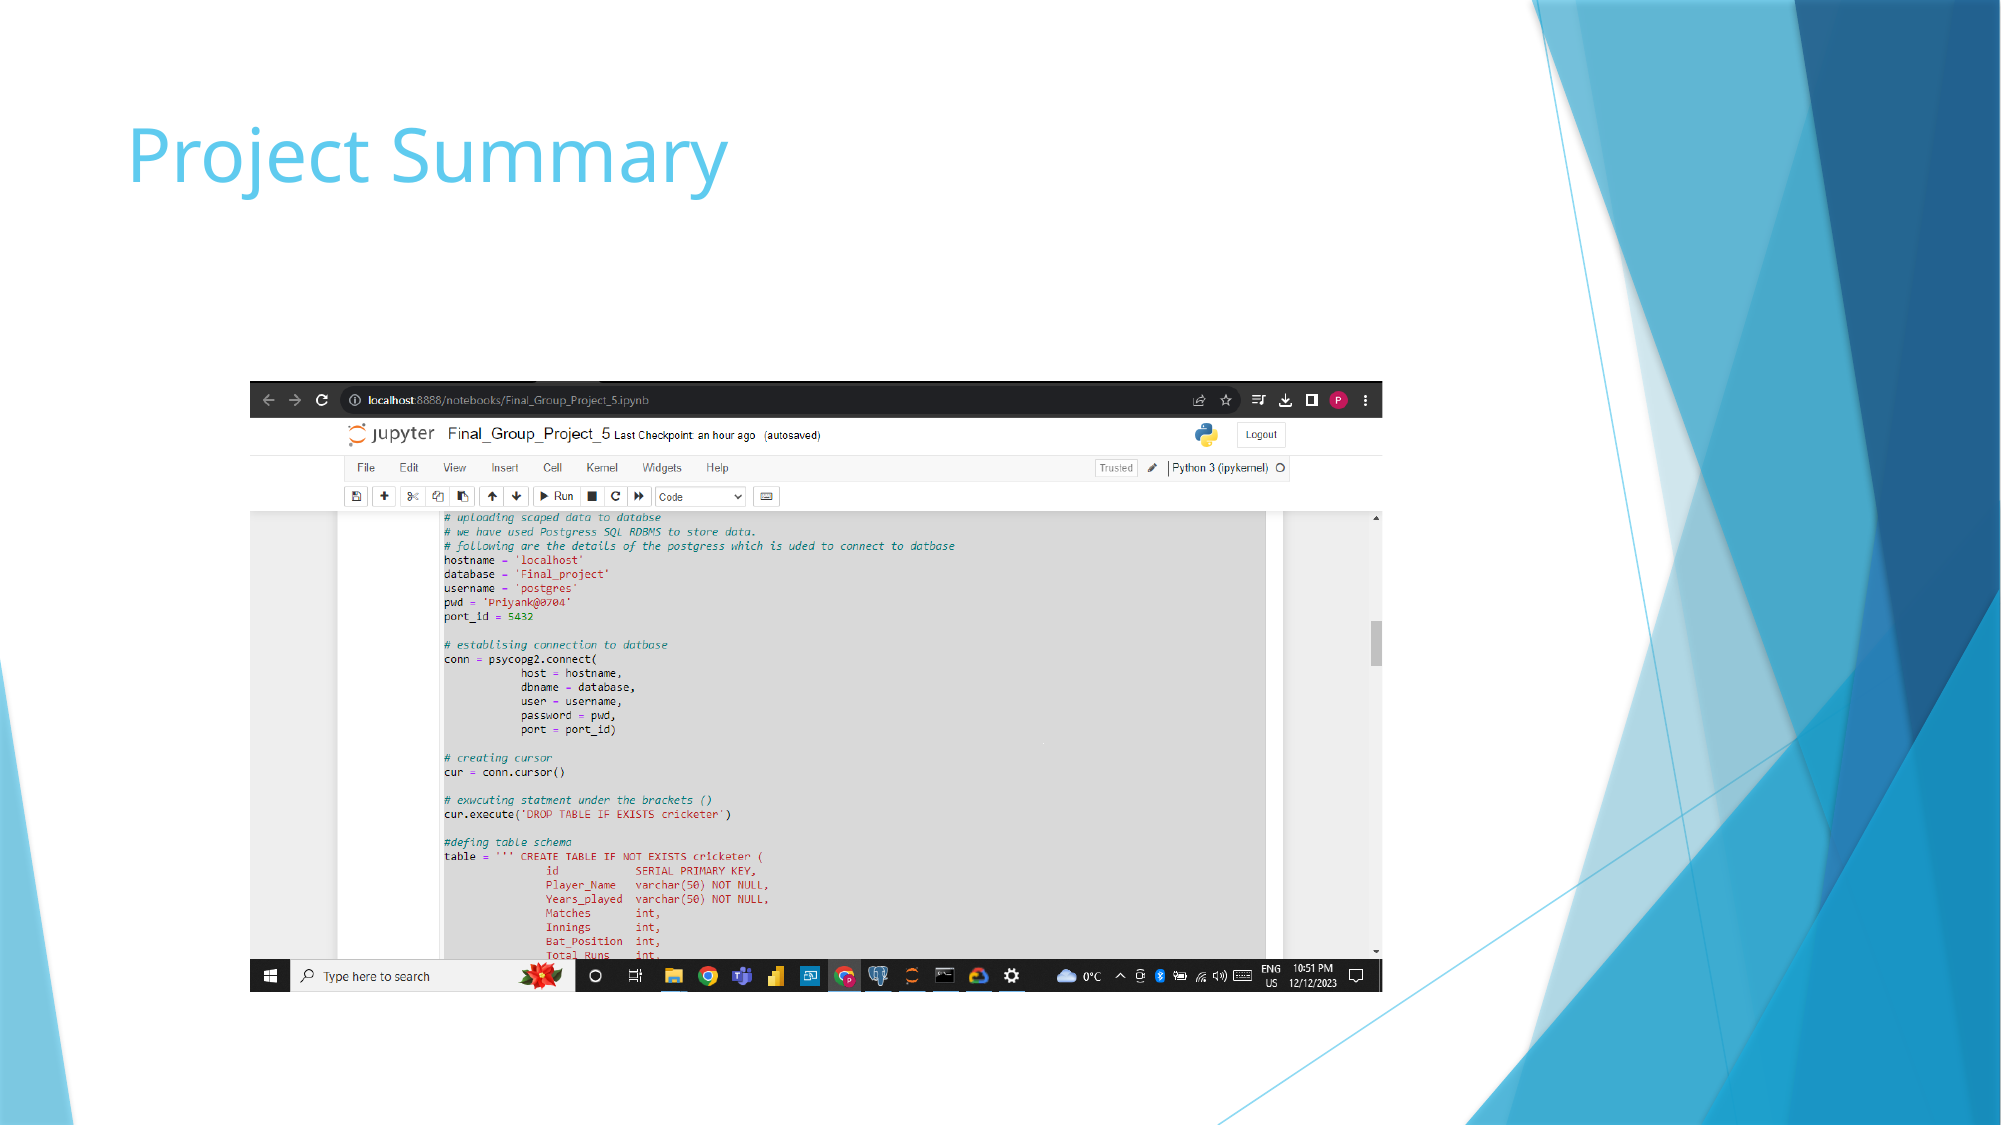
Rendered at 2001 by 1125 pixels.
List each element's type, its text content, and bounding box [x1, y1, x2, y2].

title Project Summary [111, 99, 1522, 317]
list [249, 380, 1384, 992]
